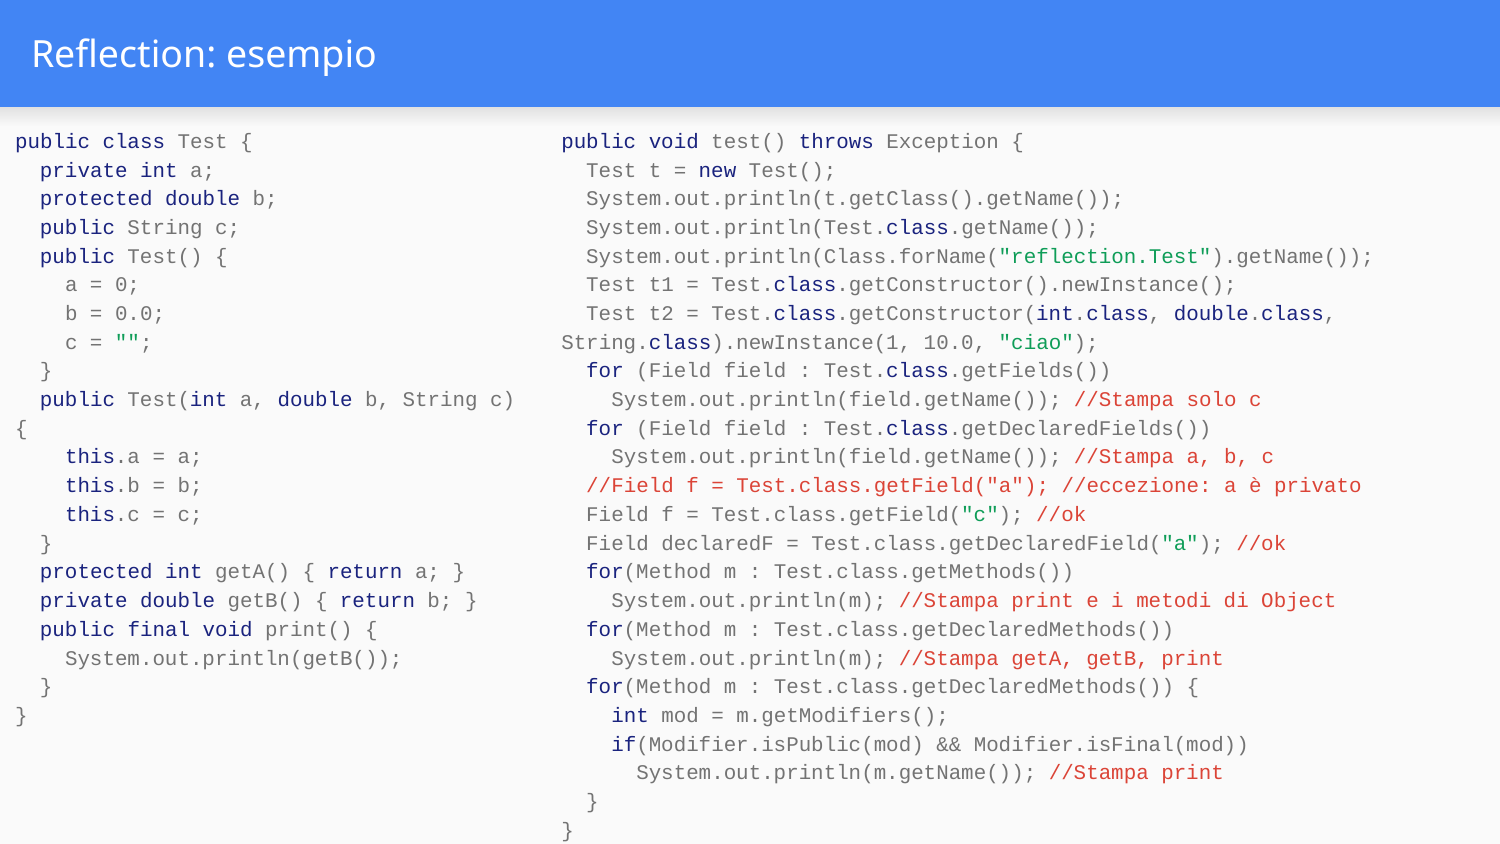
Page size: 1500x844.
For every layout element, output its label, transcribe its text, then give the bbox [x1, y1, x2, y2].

text_box public void test() throws Exception { Test t = new Test(); System.out.println(t.getClass().getName()); System.out.println(Test.class.getName()); System.out.println(Class.forName("reflection.Test").getName()); Test t1 = Test.class.getConstructor().newInstance(); Test t2 = Test.class.getConstructor(int.class, double.class, String.class).newInstance(1, 10.0, "ciao"); for (Field field : Test.class.getFields()) System.out.println(field.getName()); //Stampa solo c for (Field field : Test.class.getDeclaredFields()) System.out.println(field.getName()); //Stampa a, b, c //Field f = Test.class.getField("a"); //eccezione: a è privato Field f = Test.class.getField("c"); //ok Field declaredF = Test.class.getDeclaredField("a"); //ok for(Method m : Test.class.getMethods()) System.out.println(m); //Stampa print e i metodi di Object for(Method m : Test.class.getDeclaredMethods()) System.out.println(m); //Stampa getA, getB, print for(Method m : Test.class.getDeclaredMethods()) { int mod = m.getModifiers(); if(Modifier.isPublic(mod) && Modifier.isFinal(mod)) System.out.println(m.getName()); //Stampa print } } [546, 108, 1500, 844]
text_box public class Test { private int a; protected double b; public String c; public Test() { a = 0; b = 0.0; c = ""; } public Test(int a, double b, String c) { this.a = a; this.b = b; this.c = c; } protected int getA() { return a; } private double getB() { return b; } public final void print() { System.out.println(getB()); } } [0, 108, 546, 844]
title Reflection: esempio [16, 2, 1464, 102]
